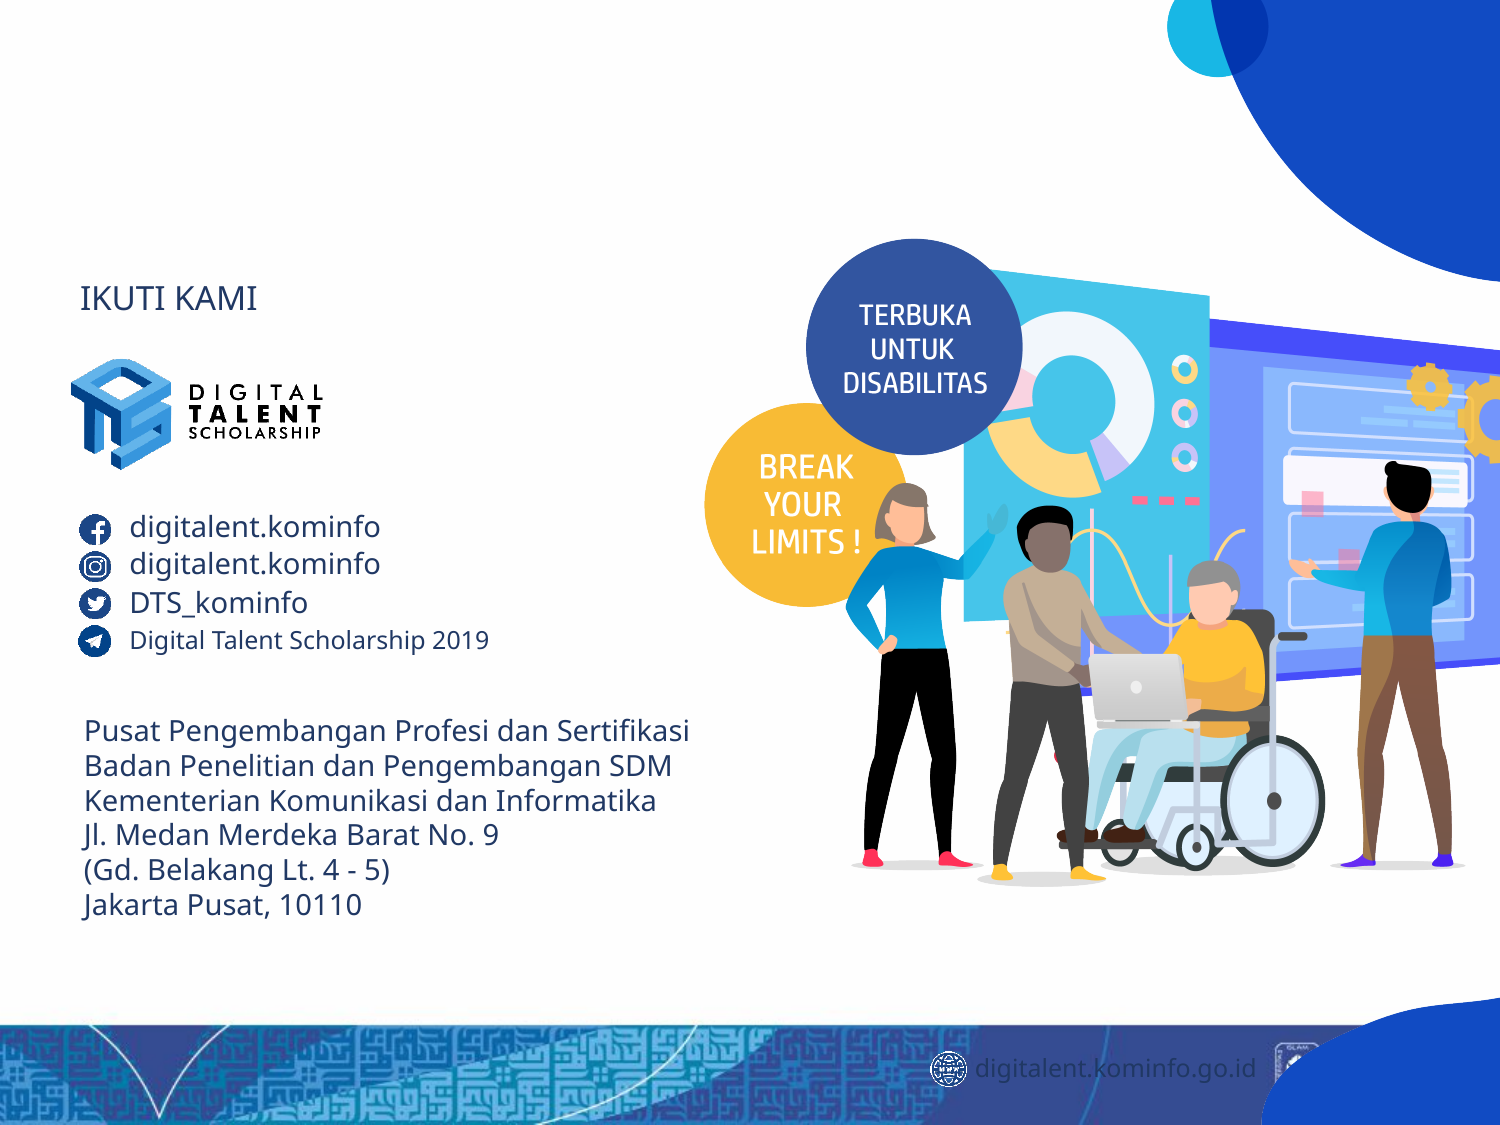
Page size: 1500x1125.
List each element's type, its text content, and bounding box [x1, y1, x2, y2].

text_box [930, 1037, 1288, 1101]
text_box Pusat Pengembangan Profesi dan Sertifikasi Badan Penelitian dan Pengembangan SDM Kementerian Komunikasi dan Informatika Jl. Medan Merdeka Barat No. 9 (Gd. Belakang Lt. 4 - 5) Jakarta Pusat, 10110 [69, 704, 664, 929]
text_box IKUTI KAMI [65, 251, 365, 349]
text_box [78, 496, 525, 673]
picture [0, 0, 1500, 1125]
